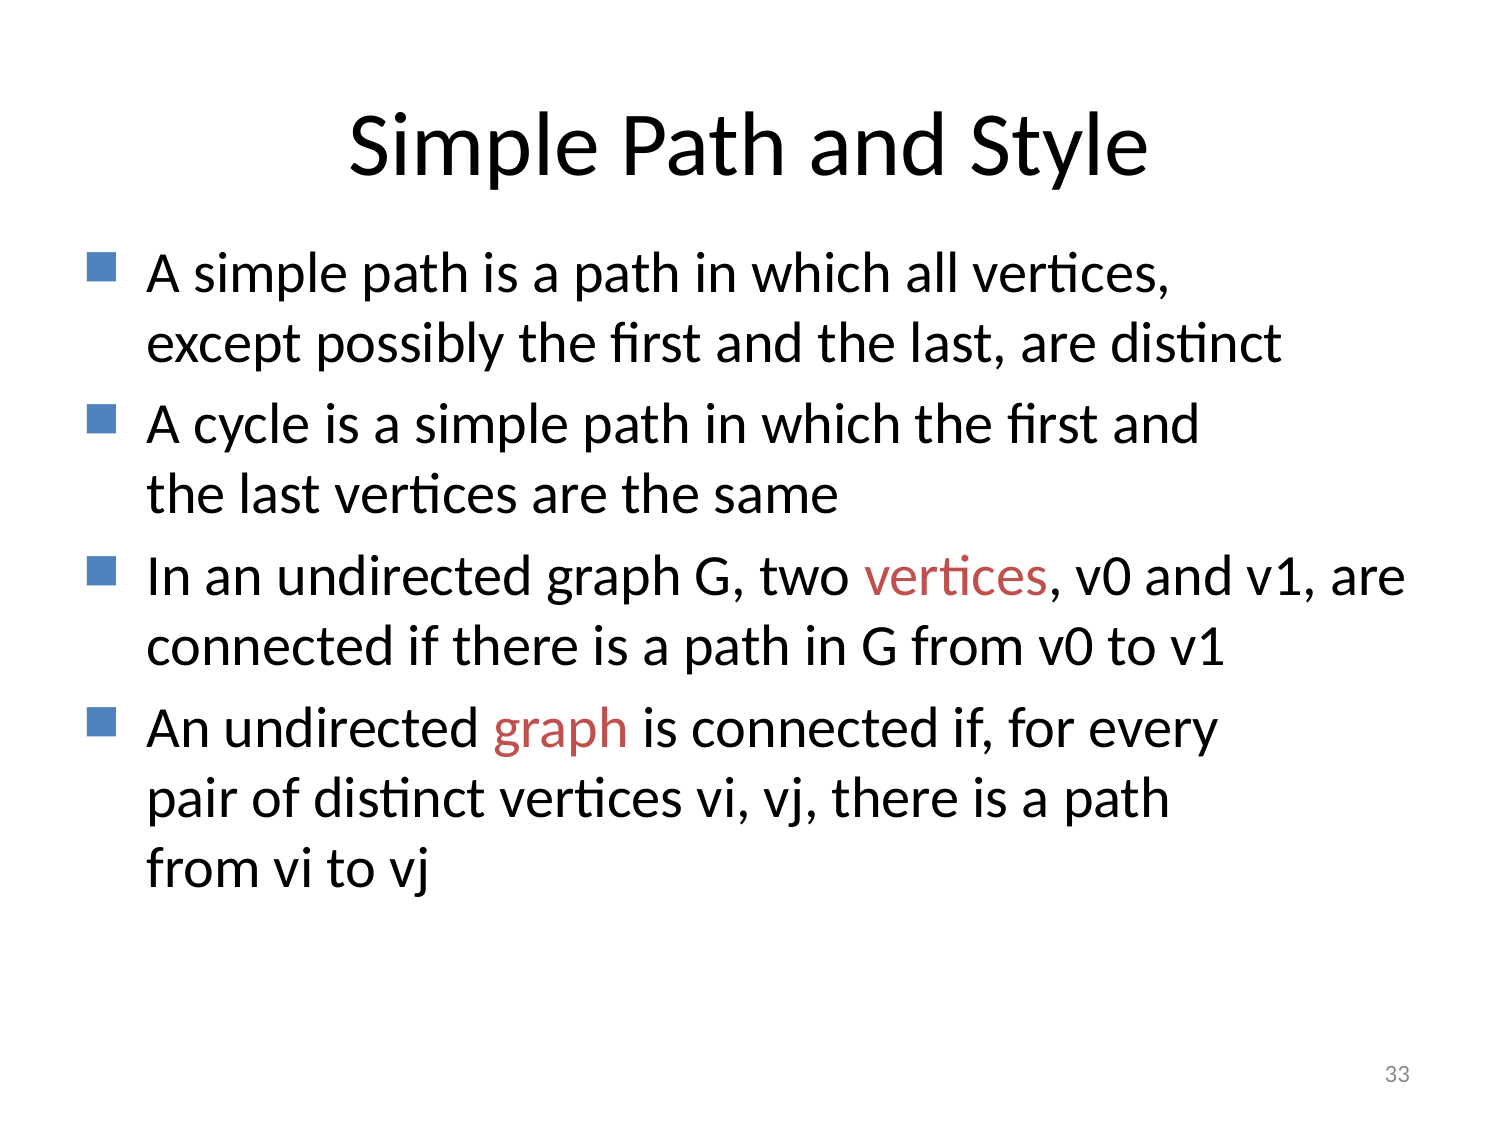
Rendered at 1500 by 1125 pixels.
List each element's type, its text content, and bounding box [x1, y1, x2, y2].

text_box A simple path is a path in which all vertices, except possibly the first and the last, are distinct A cycle is a simple path in which the first and the last vertices are the same In an undirected graph G, two vertices, v0 and v1, are connected if there is a path in G from v0 to v1 An undirected graph is connected if, for every pair of distinct vertices vi, vj, there is a path from vi to vj [75, 226, 1500, 902]
slide_number 33 [1074, 1042, 1425, 1103]
title Simple Path and Style [75, 45, 1425, 233]
